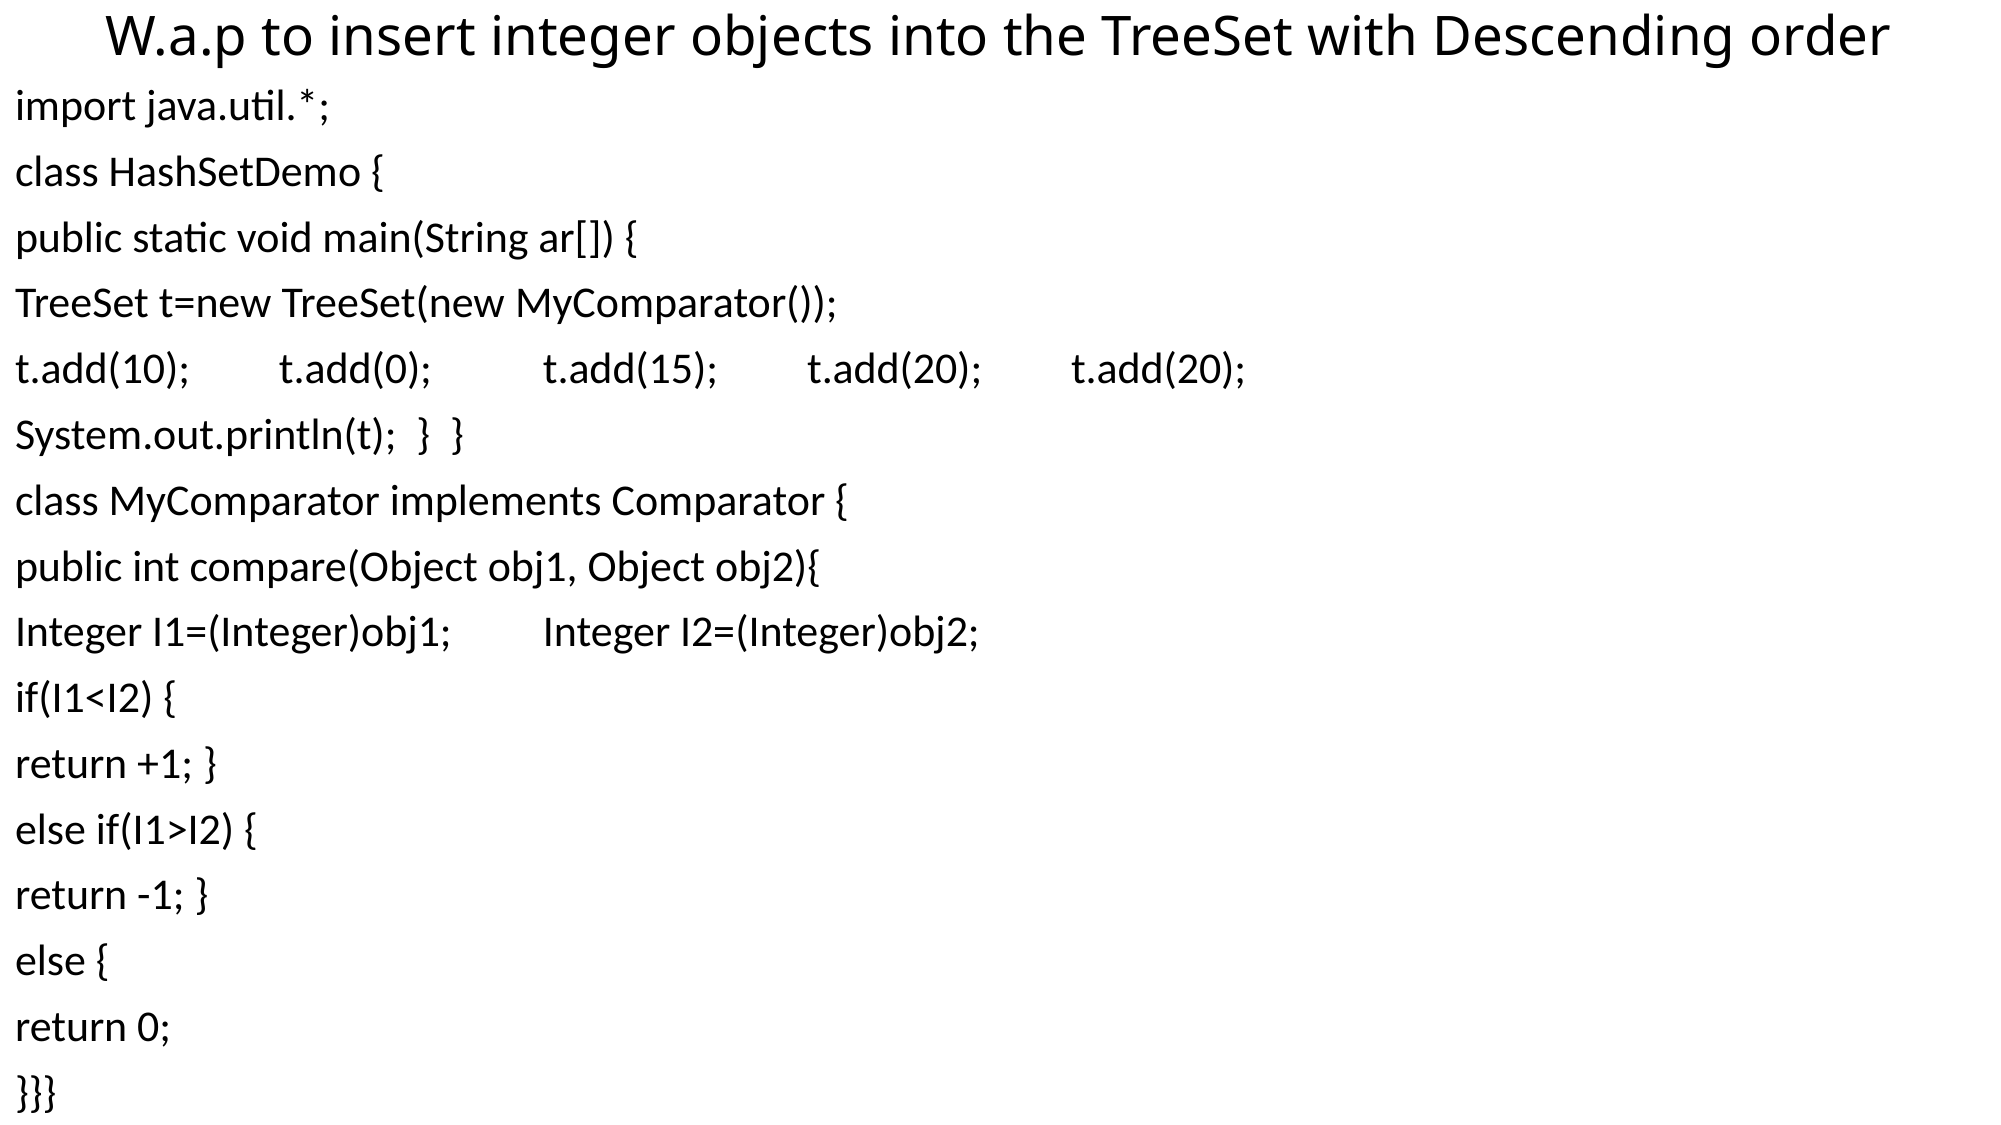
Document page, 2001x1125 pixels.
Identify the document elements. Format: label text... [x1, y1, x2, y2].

subtitle import java.util.*; class HashSetDemo { public static void main(String ar[]) { TreeSet t=new TreeSet(new MyComparator()); t.add(10); t.add(0); t.add(15); t.add(20); t.add(20); System.out.println(t); } } class MyComparator implements Comparator { public int compare(Object obj1, Object obj2){ Integer I1=(Integer)obj1; Integer I2=(Integer)obj2; if(I1<I2) { return +1; } else if(I1>I2) { return -1; } else { return 0; }}} [0, 75, 2000, 1125]
title W.a.p to insert integer objects into the TreeSet with Descending order [0, 0, 2000, 75]
